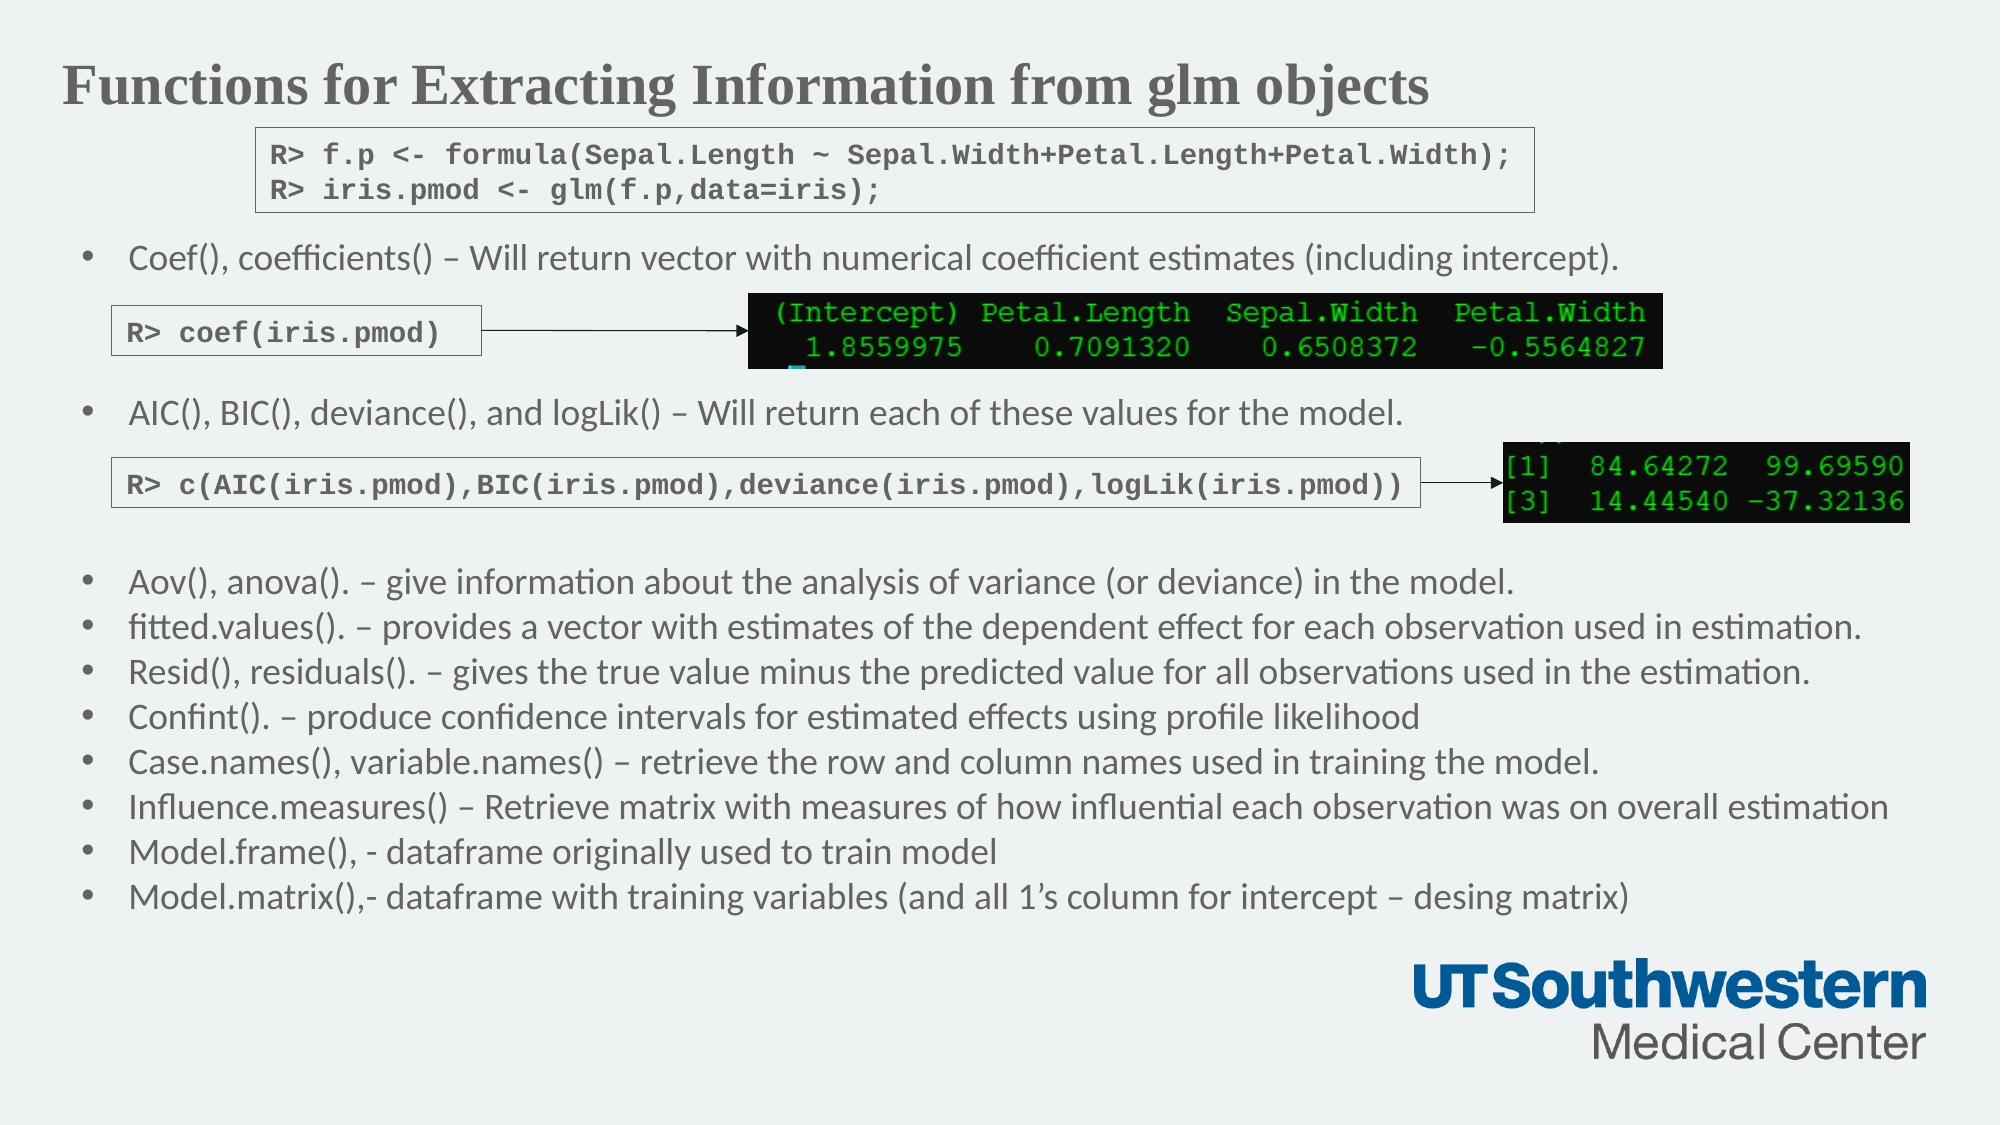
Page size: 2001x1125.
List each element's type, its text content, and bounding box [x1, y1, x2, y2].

text_box Aov(), anova(). – give information about the analysis of variance (or deviance) in the model. fitted.values(). – provides a vector with estimates of the dependent effect for each observation used in estimation. Resid(), residuals(). – gives the true value minus the predicted value for all observations used in the estimation. Confint(). – produce confidence intervals for estimated effects using profile likelihood Case.names(), variable.names() – retrieve the row and column names used in training the model. Influence.measures() – Retrieve matrix with measures of how influential each observation was on overall estimation Model.frame(), - dataframe originally used to train model Model.matrix(),- dataframe with training variables (and all 1’s column for intercept – desing matrix) [66, 549, 1952, 970]
picture [1503, 442, 1910, 523]
text_box R> f.p <- formula(Sepal.Length ~ Sepal.Width+Petal.Length+Petal.Width); R> iris.pmod <- glm(f.p,data=iris); [255, 127, 1535, 213]
text_box AIC(), BIC(), deviance(), and logLik() – Will return each of these values for the model. [66, 380, 1889, 441]
picture [748, 293, 1663, 369]
text_box R> coef(iris.pmod) [111, 305, 482, 356]
text_box Coef(), coefficients() – Will return vector with numerical coefficient estimates (including intercept). [66, 225, 1889, 286]
text_box R> c(AIC(iris.pmod),BIC(iris.pmod),deviance(iris.pmod),logLik(iris.pmod)) [111, 457, 1421, 508]
text_box Functions for Extracting Information from glm objects [47, 46, 1692, 155]
